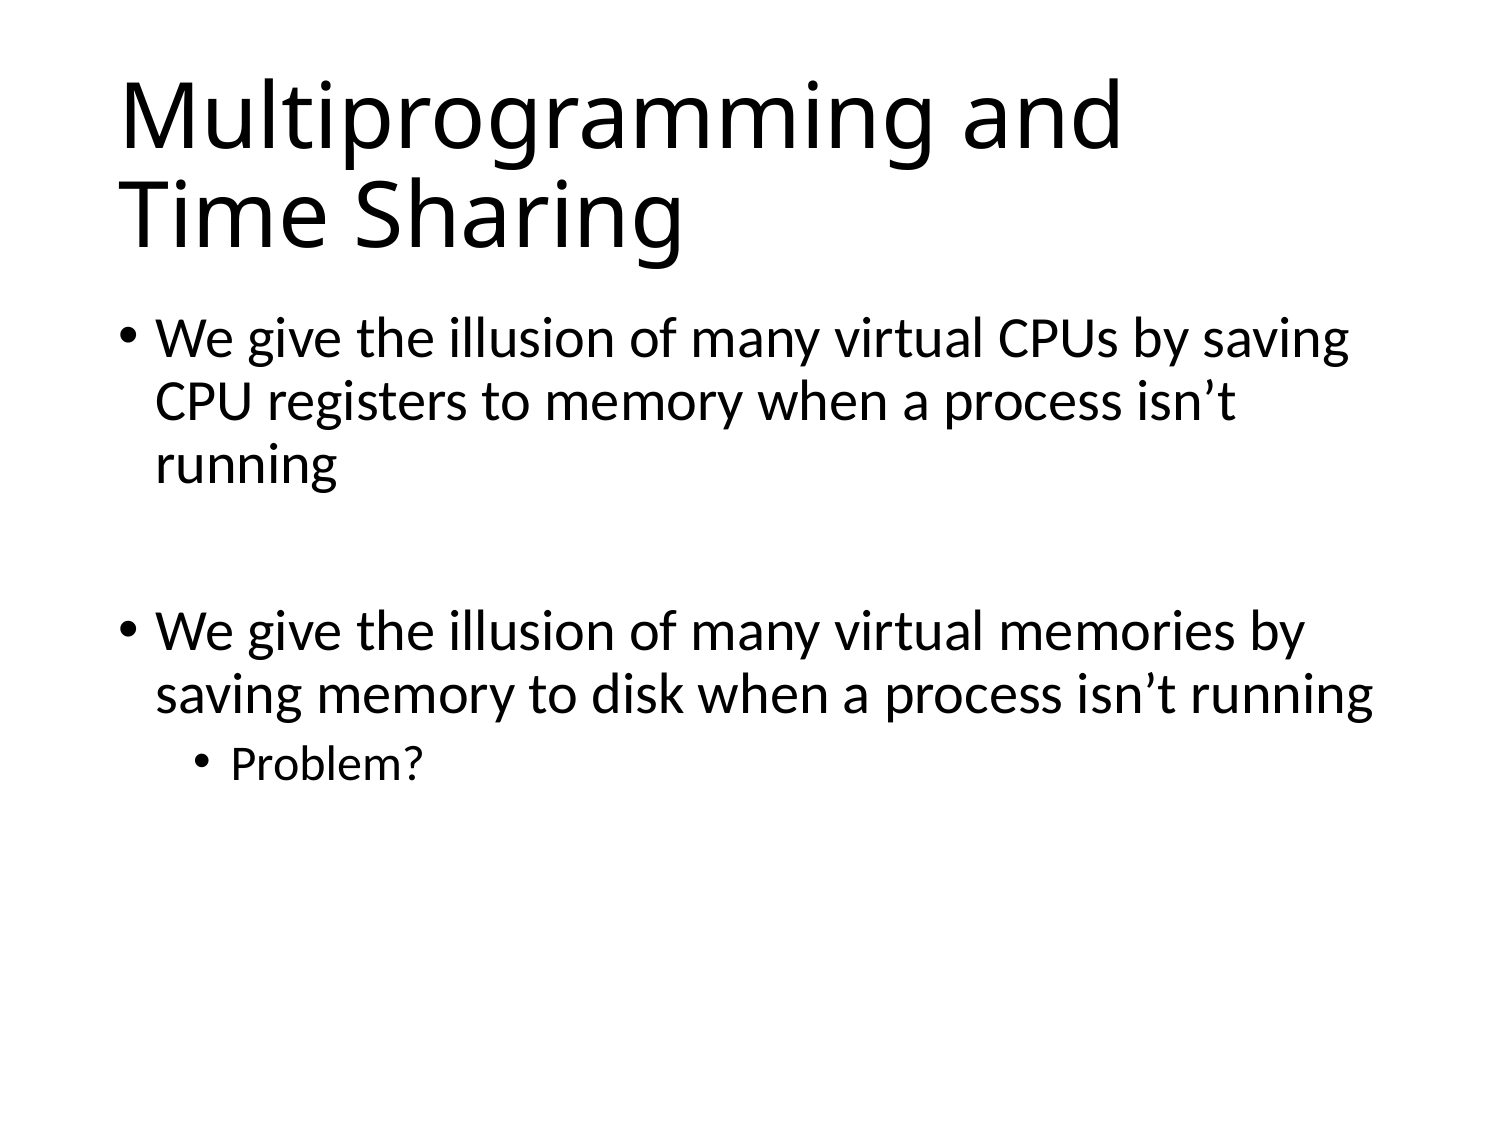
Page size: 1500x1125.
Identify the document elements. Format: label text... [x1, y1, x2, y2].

title Multiprogramming and Time Sharing [103, 59, 1397, 278]
list We give the illusion of many virtual CPUs by saving CPU registers to memory when a process isn’t running We give the illusion of many virtual memories by saving memory to disk when a process isn’t running Problem? [103, 299, 1397, 1014]
